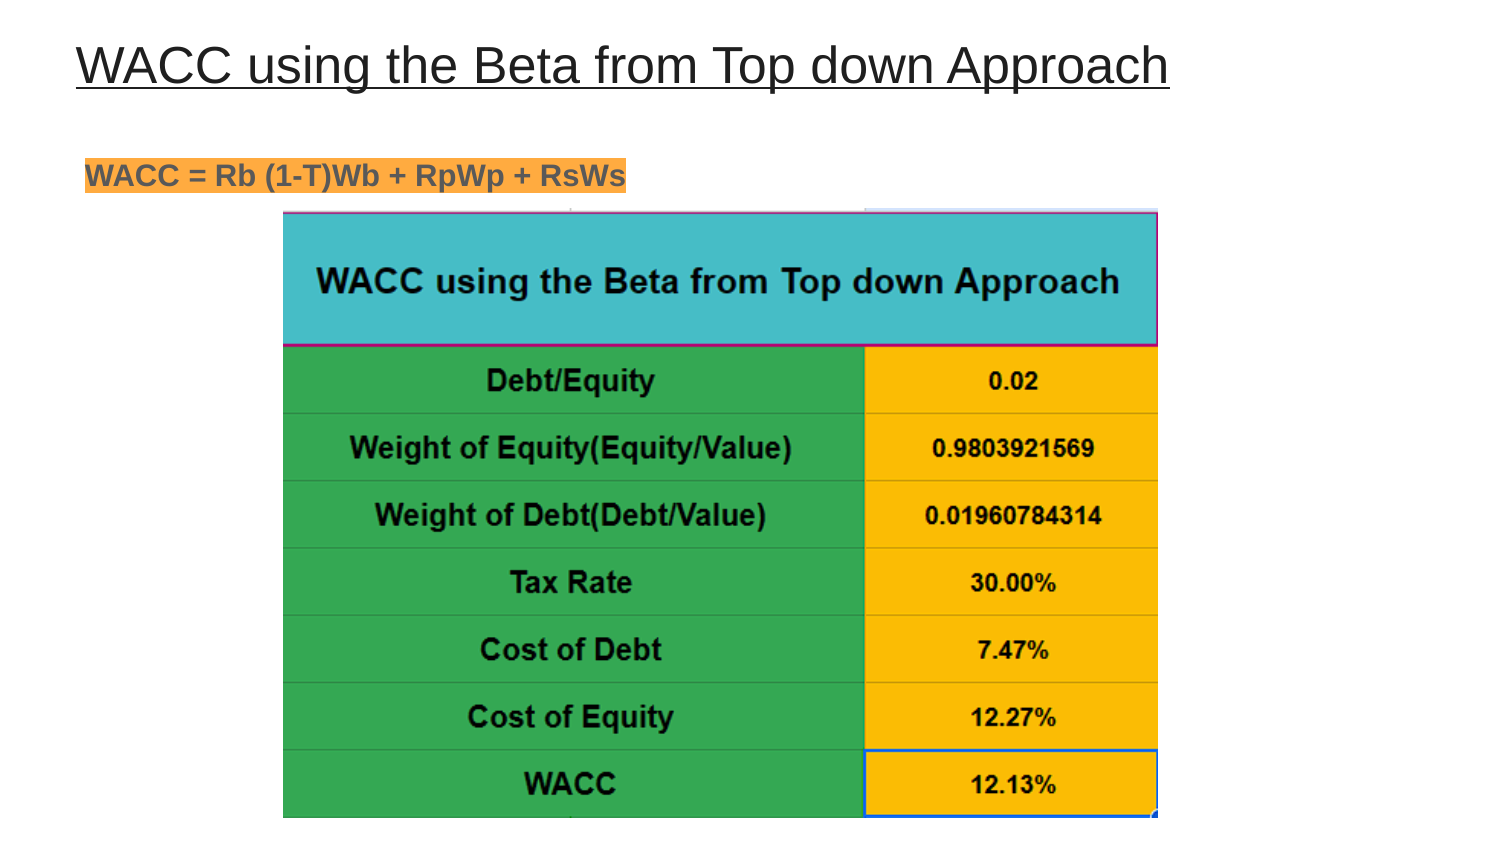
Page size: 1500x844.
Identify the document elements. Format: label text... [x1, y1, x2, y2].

picture [283, 208, 1158, 818]
title WACC using the Beta from Top down Approach [60, 21, 1459, 116]
list WACC = Rb (1-T)Wb + RpWp + RsWs [70, 143, 1468, 193]
